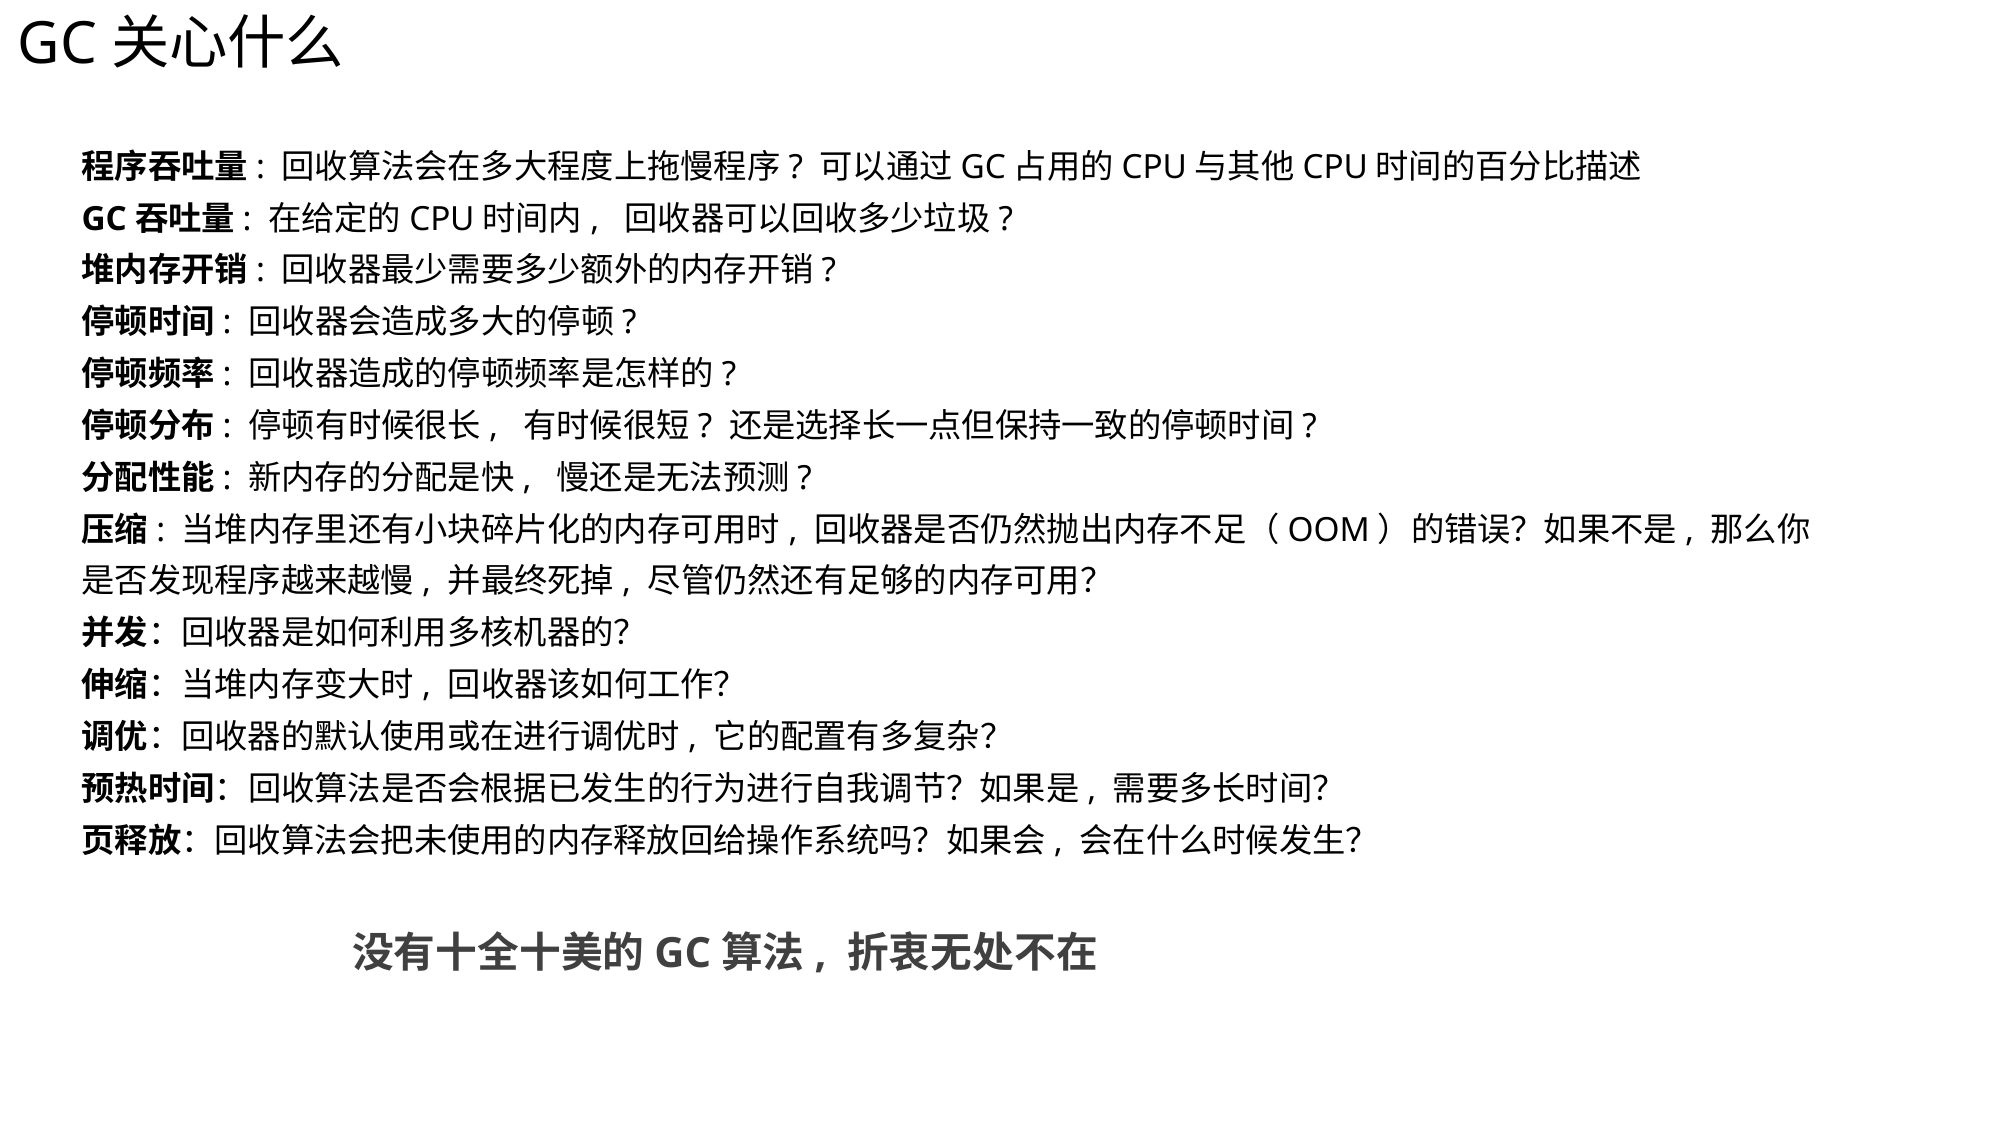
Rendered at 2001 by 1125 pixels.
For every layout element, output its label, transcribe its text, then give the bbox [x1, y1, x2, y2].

text_box GC关心什么 [2, 0, 1577, 83]
text_box 程序吞吐量: 回收算法会在多大程度上拖慢程序? 可以通过GC占用的CPU与其他CPU时间的百分比描述 GC吞吐量: 在给定的CPU时间内, 回收器可以回收多少垃圾? 堆内存开销: 回收器最少需要多少额外的内存开销? 停顿时间: 回收器会造成多大的停顿? 停顿频率: 回收器造成的停顿频率是怎样的? 停顿分布: 停顿有时候很长, 有时候很短? 还是选择长一点但保持一致的停顿时间? 分配性能: 新内存的分配是快, 慢还是无法预测? 压缩: 当堆内存里还有小块碎片化的内存可用时, 回收器是否仍然抛出内存不足（OOM）的错误？如果不是, 那么你是否发现程序越来越慢, 并最终死掉, 尽管仍然还有足够的内存可用？ 并发：回收器是如何利用多核机器的？ 伸缩：当堆内存变大时, 回收器该如何工作？ 调优：回收器的默认使用或在进行调优时, 它的配置有多复杂？ 预热时间：回收算法是否会根据已发生的行为进行自我调节？如果是, 需要多长时间？ 页释放：回收算法会把未使用的内存释放回给操作系统吗？如果会, 会在什么时候发生？ 没有十全十美的GC算法, 折衷无处不在 [66, 125, 1848, 1048]
